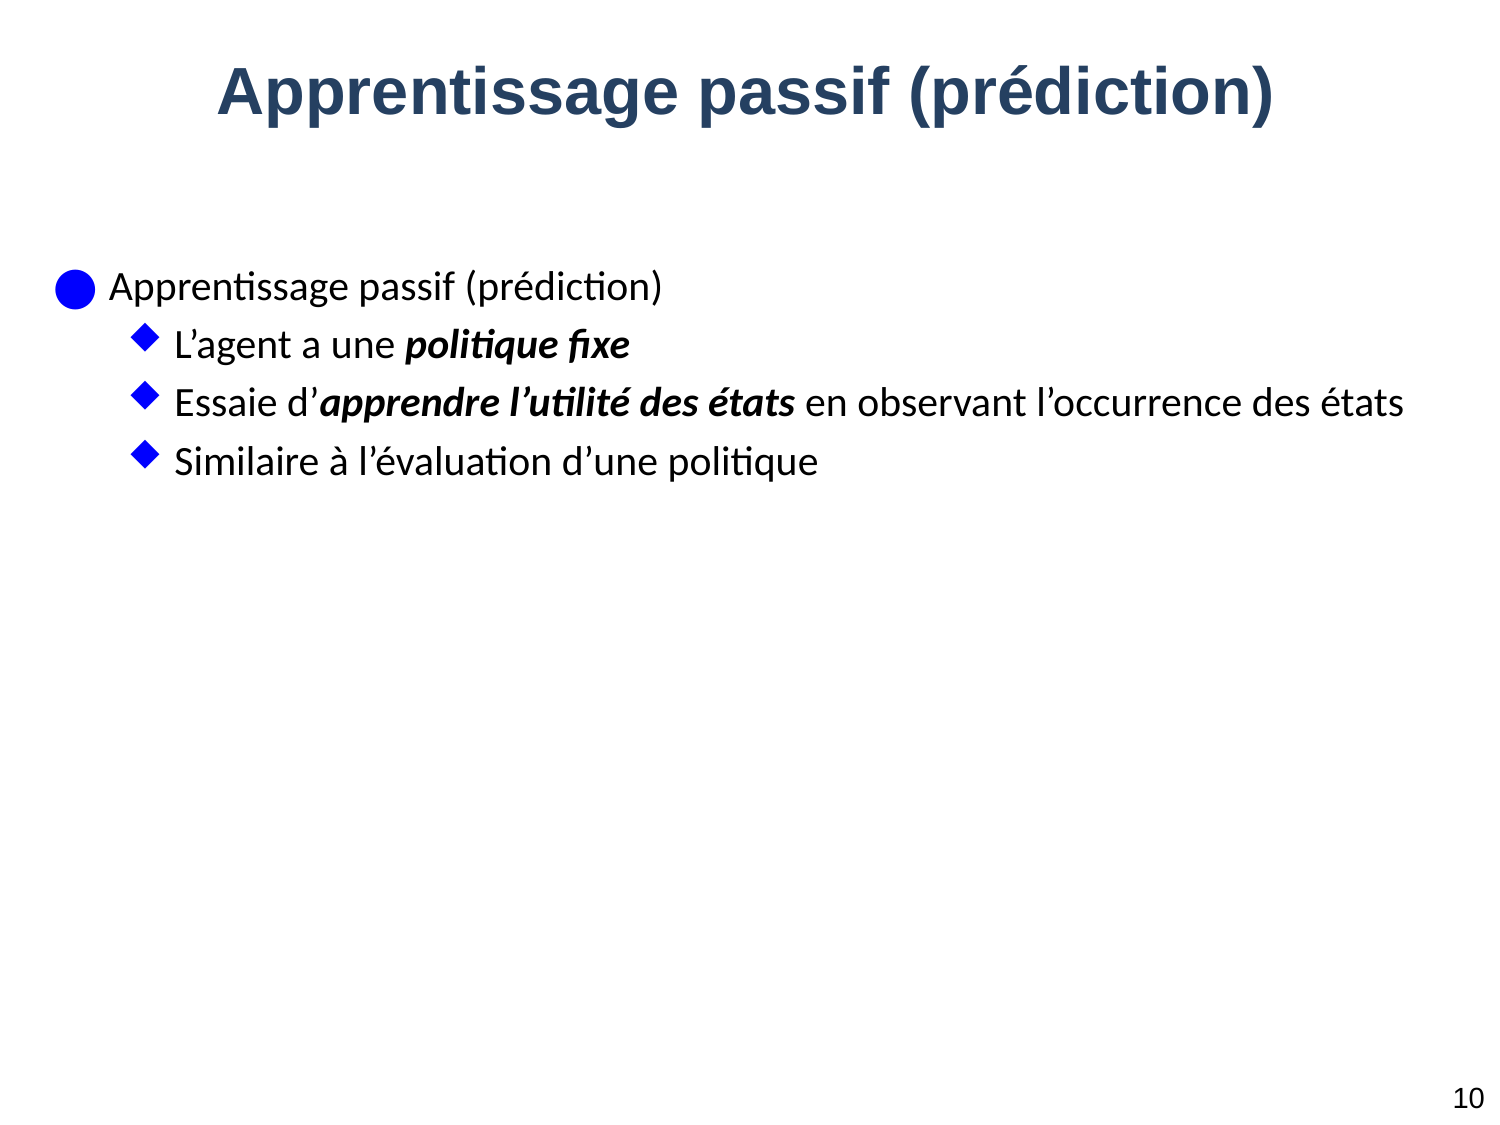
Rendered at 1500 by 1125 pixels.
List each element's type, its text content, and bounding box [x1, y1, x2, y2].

list Apprentissage passif (prédiction) L’agent a une politique fixe Essaie d’apprendre l’utilité des états en observant l’occurrence des états Similaire à l’évaluation d’une politique [37, 251, 1475, 1073]
title Apprentissage passif (prédiction) [108, 37, 1384, 139]
slide_number 10 [1187, 1078, 1500, 1116]
